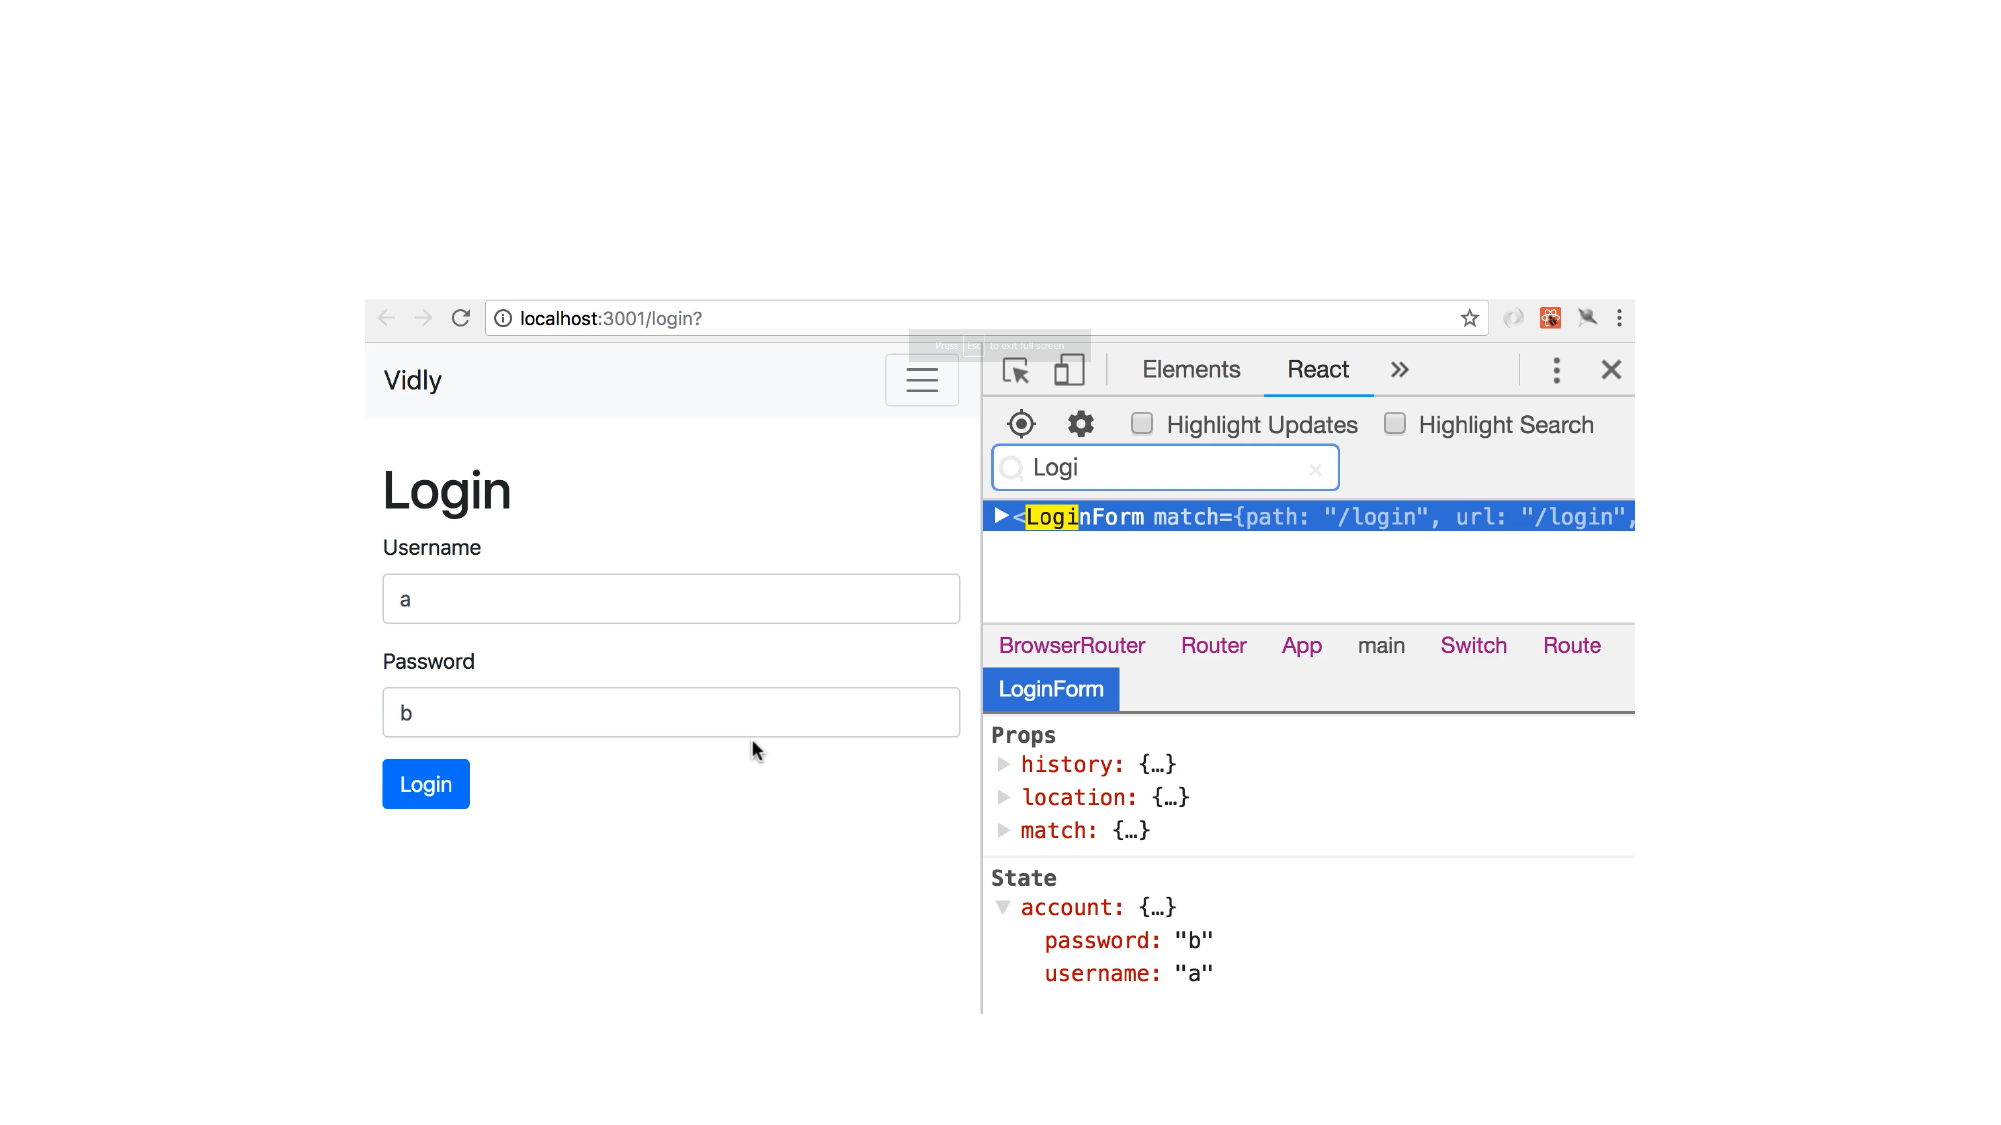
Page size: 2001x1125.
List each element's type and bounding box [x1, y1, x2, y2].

list [365, 299, 1635, 1014]
